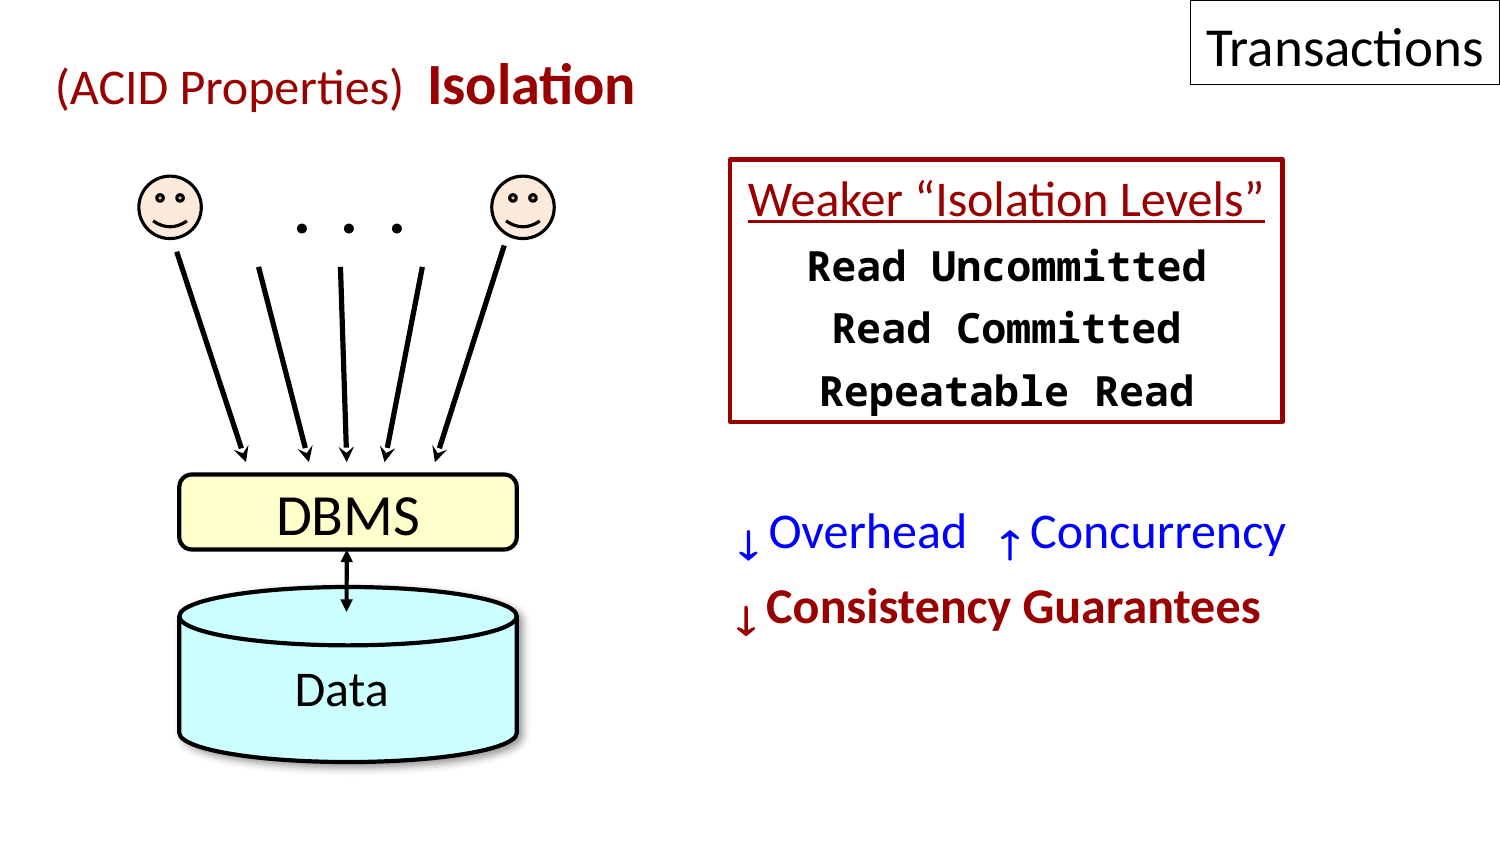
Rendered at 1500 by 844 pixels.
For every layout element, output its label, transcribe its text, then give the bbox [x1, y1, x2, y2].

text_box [245, 361, 300, 368]
text_box  Consistency Guarantees [722, 541, 1277, 652]
text_box Data [279, 649, 404, 725]
text_box Transactions [1190, 0, 1500, 85]
text_box DBMS [177, 472, 519, 552]
text_box [136, 174, 204, 241]
text_box [489, 174, 557, 241]
text_box (ACID Properties) Isolation [24, 46, 1349, 794]
text_box . . . [278, 159, 422, 255]
text_box  Overhead  Concurrency [725, 465, 1302, 577]
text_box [185, 339, 355, 390]
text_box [305, 345, 355, 384]
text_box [361, 318, 579, 389]
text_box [105, 322, 317, 392]
text_box Weaker “Isolation Levels” Read Uncommitted Read Committed Repeatable Read [730, 159, 1283, 422]
text_box [177, 585, 519, 765]
